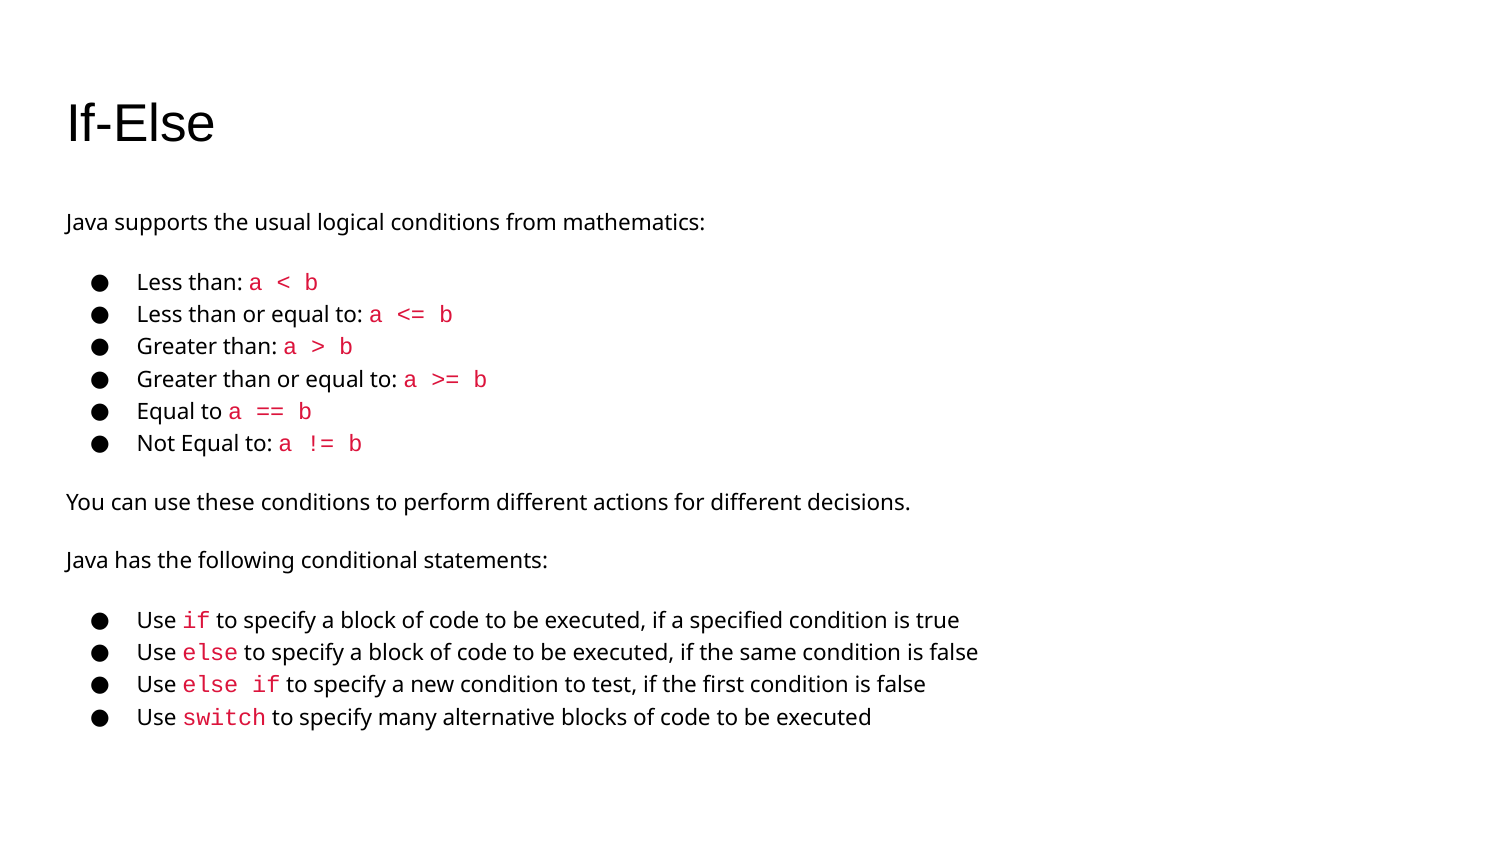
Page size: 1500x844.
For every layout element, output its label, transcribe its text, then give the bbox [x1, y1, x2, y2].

title If-Else [51, 72, 1449, 167]
list Java supports the usual logical conditions from mathematics: Less than: a < b Less than or equal to: a <= b Greater than: a > b Greater than or equal to: a >= b Equal to a == b Not Equal to: a != b You can use these conditions to perform different actions for different decisions. Java has the following conditional statements: Use if to specify a block of code to be executed, if a specified condition is true Use else to specify a block of code to be executed, if the same condition is false Use else if to specify a new condition to test, if the first condition is false Use switch to specify many alternative blocks of code to be executed [51, 189, 1449, 750]
